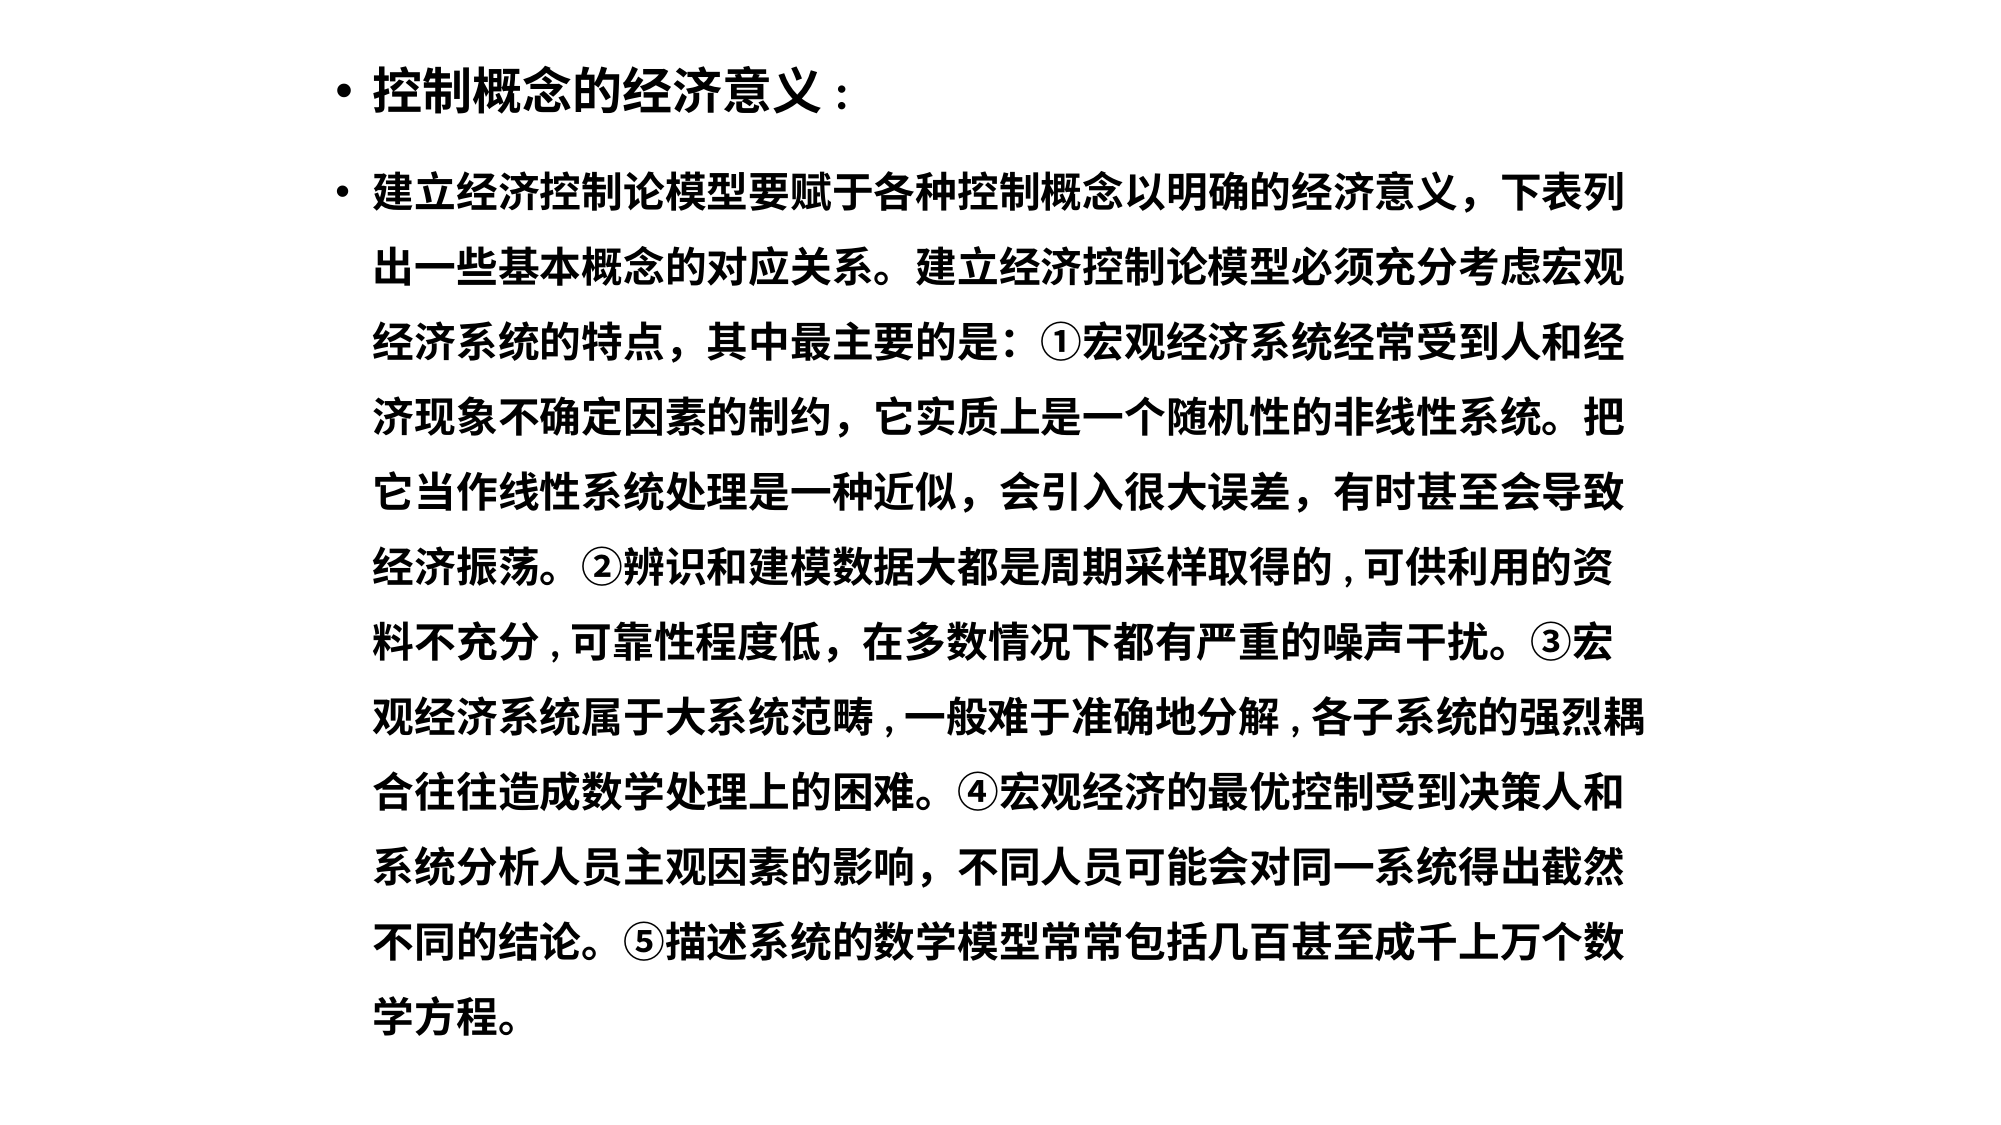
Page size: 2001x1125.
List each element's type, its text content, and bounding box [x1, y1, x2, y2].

list 控制概念的经济意义: 建立经济控制论模型要赋于各种控制概念以明确的经济意义，下表列出一些基本概念的对应关系。建立经济控制论模型必须充分考虑宏观经济系统的特点，其中最主要的是：①宏观经济系统经常受到人和经济现象不确定因素的制约，它实质上是一个随机性的非线性系统。把它当作线性系统处理是一种近似，会引入很大误差，有时甚至会导致经济振荡。②辨识和建模数据大都是周期采样取得的,可供利用的资料不充分,可靠性程度低，在多数情况下都有严重的噪声干扰。③宏观经济系统属于大系统范畴,一般难于准确地分解,各子系统的强烈耦合往往造成数学处理上的困难。④宏观经济的最优控制受到决策人和系统分析人员主观因素的影响，不同人员可能会对同一系统得出截然不同的结论。⑤描述系统的数学模型常常包括几百甚至成千上万个数学方程。 [320, 58, 1671, 1090]
